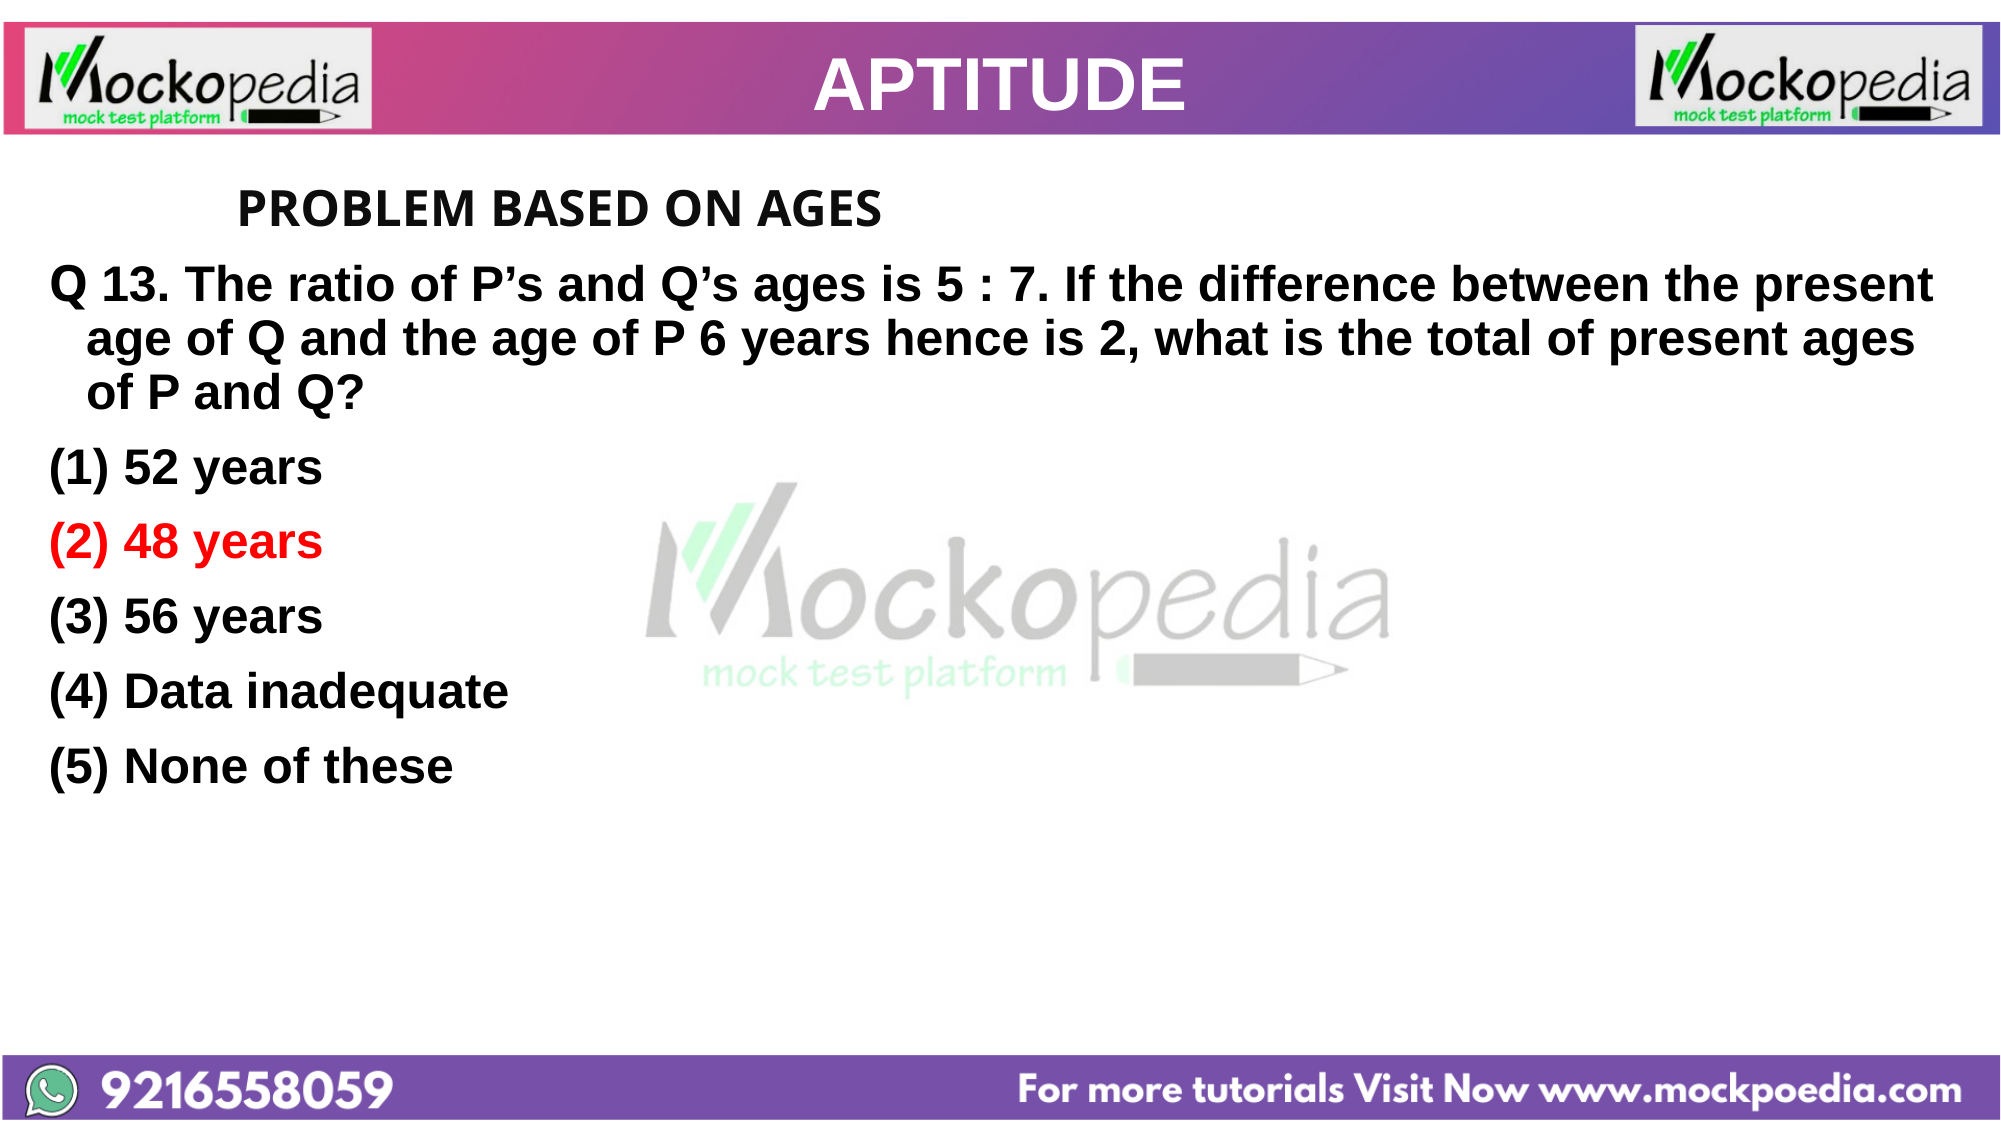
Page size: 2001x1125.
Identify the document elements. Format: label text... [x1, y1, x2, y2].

title APTITUDE [41, 31, 1959, 142]
list PROBLEM BASED ON AGES Q 13. The ratio of P’s and Q’s ages is 5 : 7. If the difference between the present age of Q and the age of P 6 years hence is 2, what is the total of present ages of P and Q? 52 years (2) 48 years (3) 56 years (4) Data inadequate (5) None of these [33, 175, 1959, 1053]
picture [0, 0, 2001, 1125]
